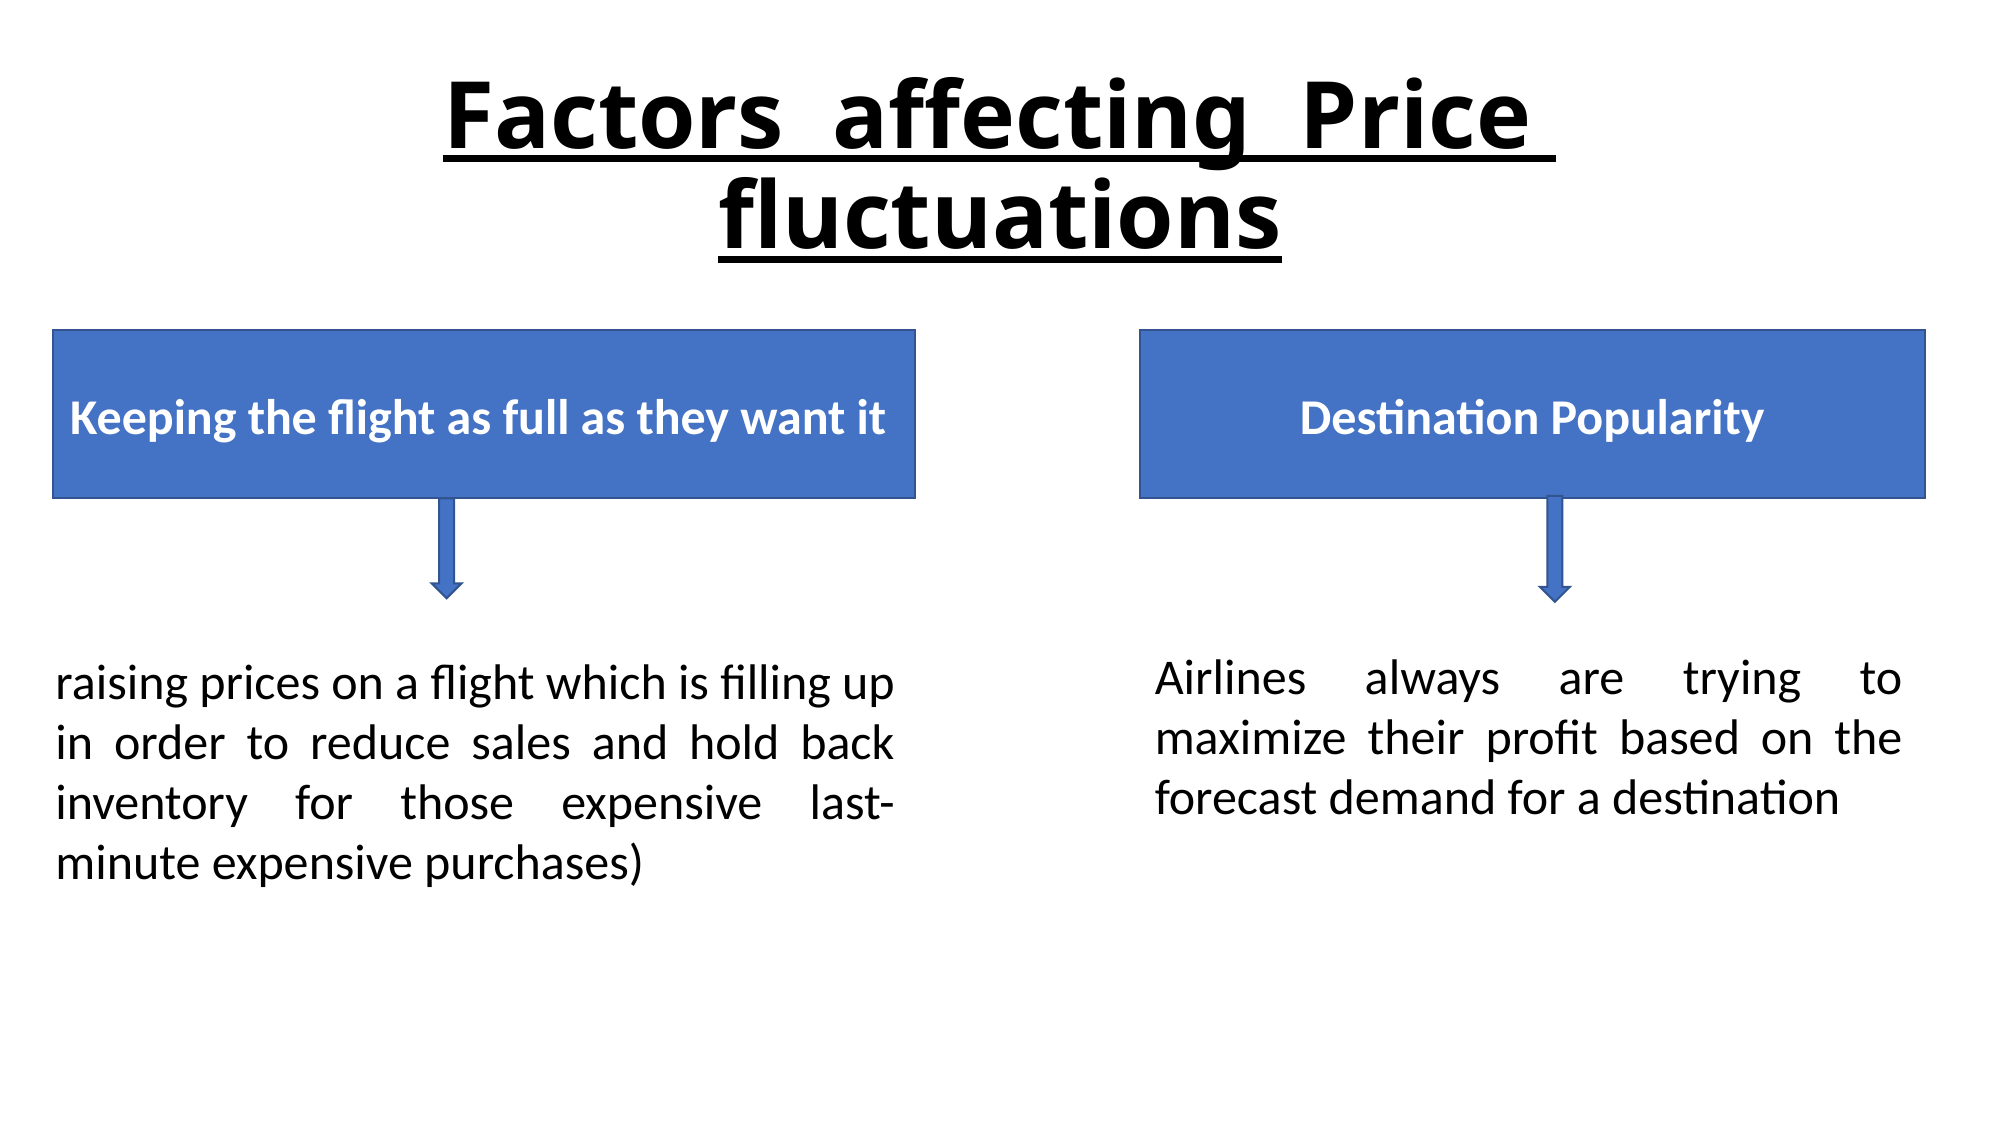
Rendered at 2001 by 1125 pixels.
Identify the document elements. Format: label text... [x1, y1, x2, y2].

text_box Keeping the flight as full as they want it [52, 329, 916, 499]
text_box [429, 497, 465, 600]
text_box [1537, 494, 1573, 604]
text_box raising prices on a flight which is filling up in order to reduce sales and hold back inventory for those expensive last-minute expensive purchases) [40, 641, 910, 897]
title Factors affecting Price fluctuations [137, 59, 1863, 278]
text_box Destination Popularity [1139, 329, 1926, 499]
text_box Airlines always are trying to maximize their profit based on the forecast demand for a destination [1139, 636, 1918, 832]
